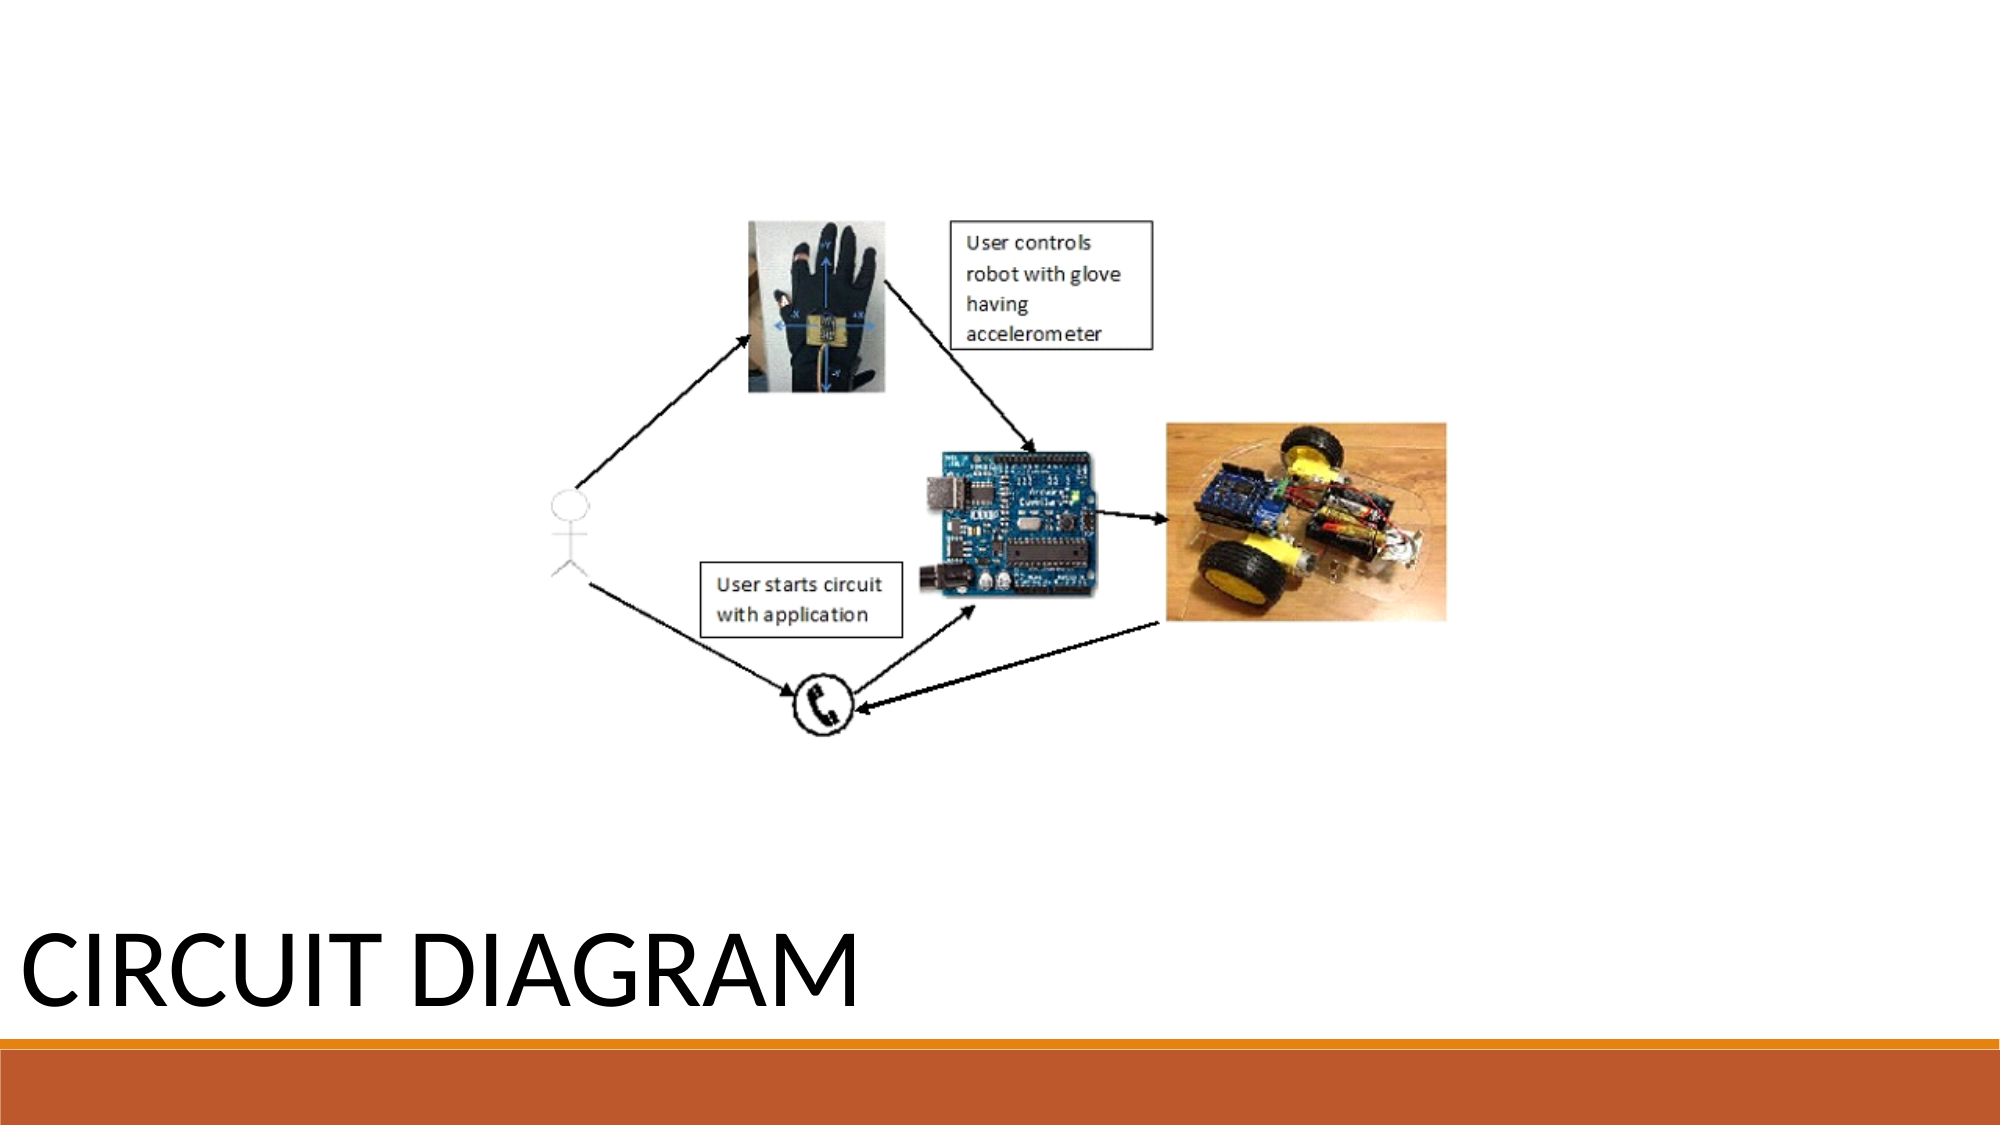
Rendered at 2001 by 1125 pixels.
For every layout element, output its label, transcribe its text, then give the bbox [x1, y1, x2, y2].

picture [528, 194, 1476, 796]
text_box CIRCUIT DIAGRAM [5, 886, 880, 1036]
